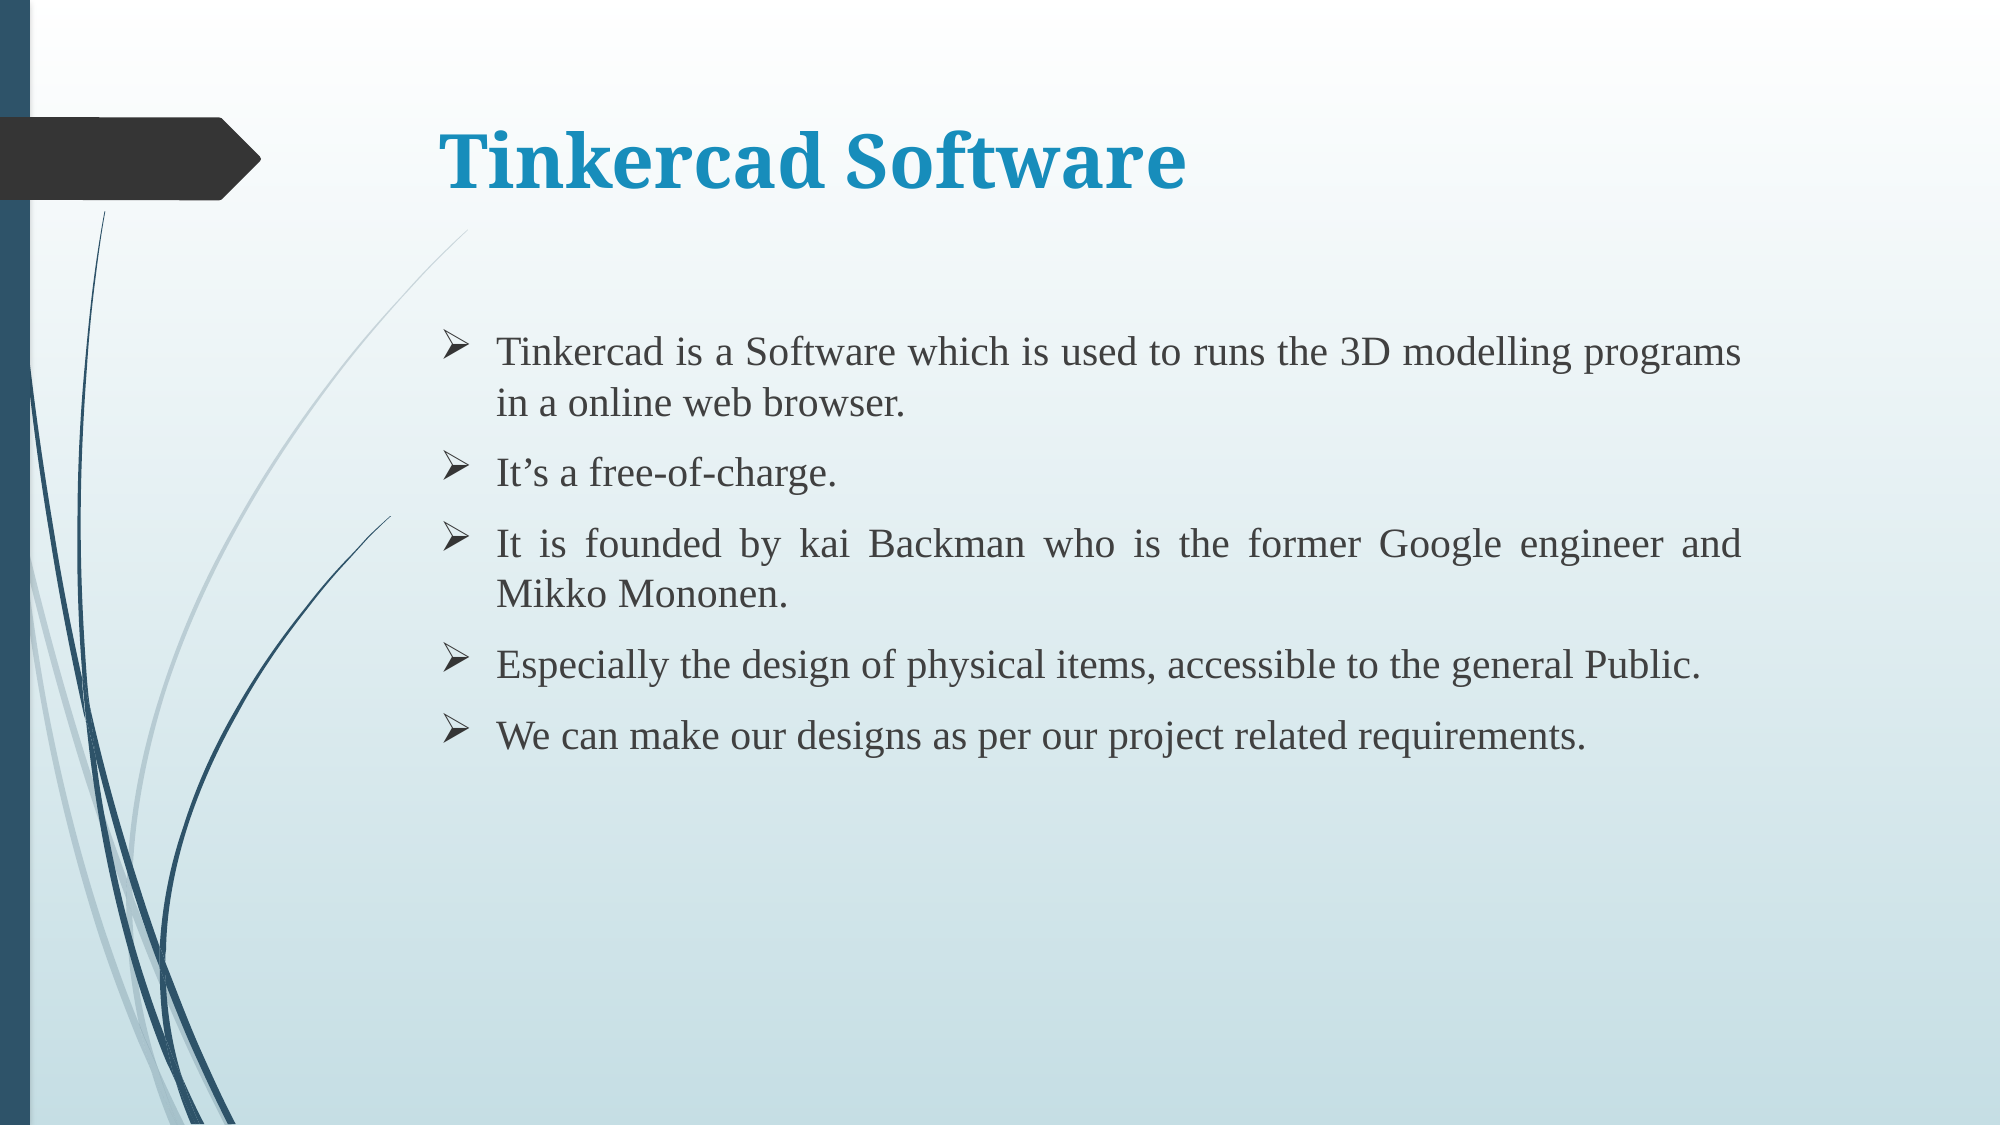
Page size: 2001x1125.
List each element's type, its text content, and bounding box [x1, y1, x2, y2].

title Tinkercad Software [424, 106, 1887, 317]
list Tinkercad is a Software which is used to runs the 3D modelling programs in a online web browser. It’s a free-of-charge. It is founded by kai Backman who is the former Google engineer and Mikko Mononen. Especially the design of physical items, accessible to the general Public. We can make our designs as per our project related requirements. [424, 316, 1759, 937]
